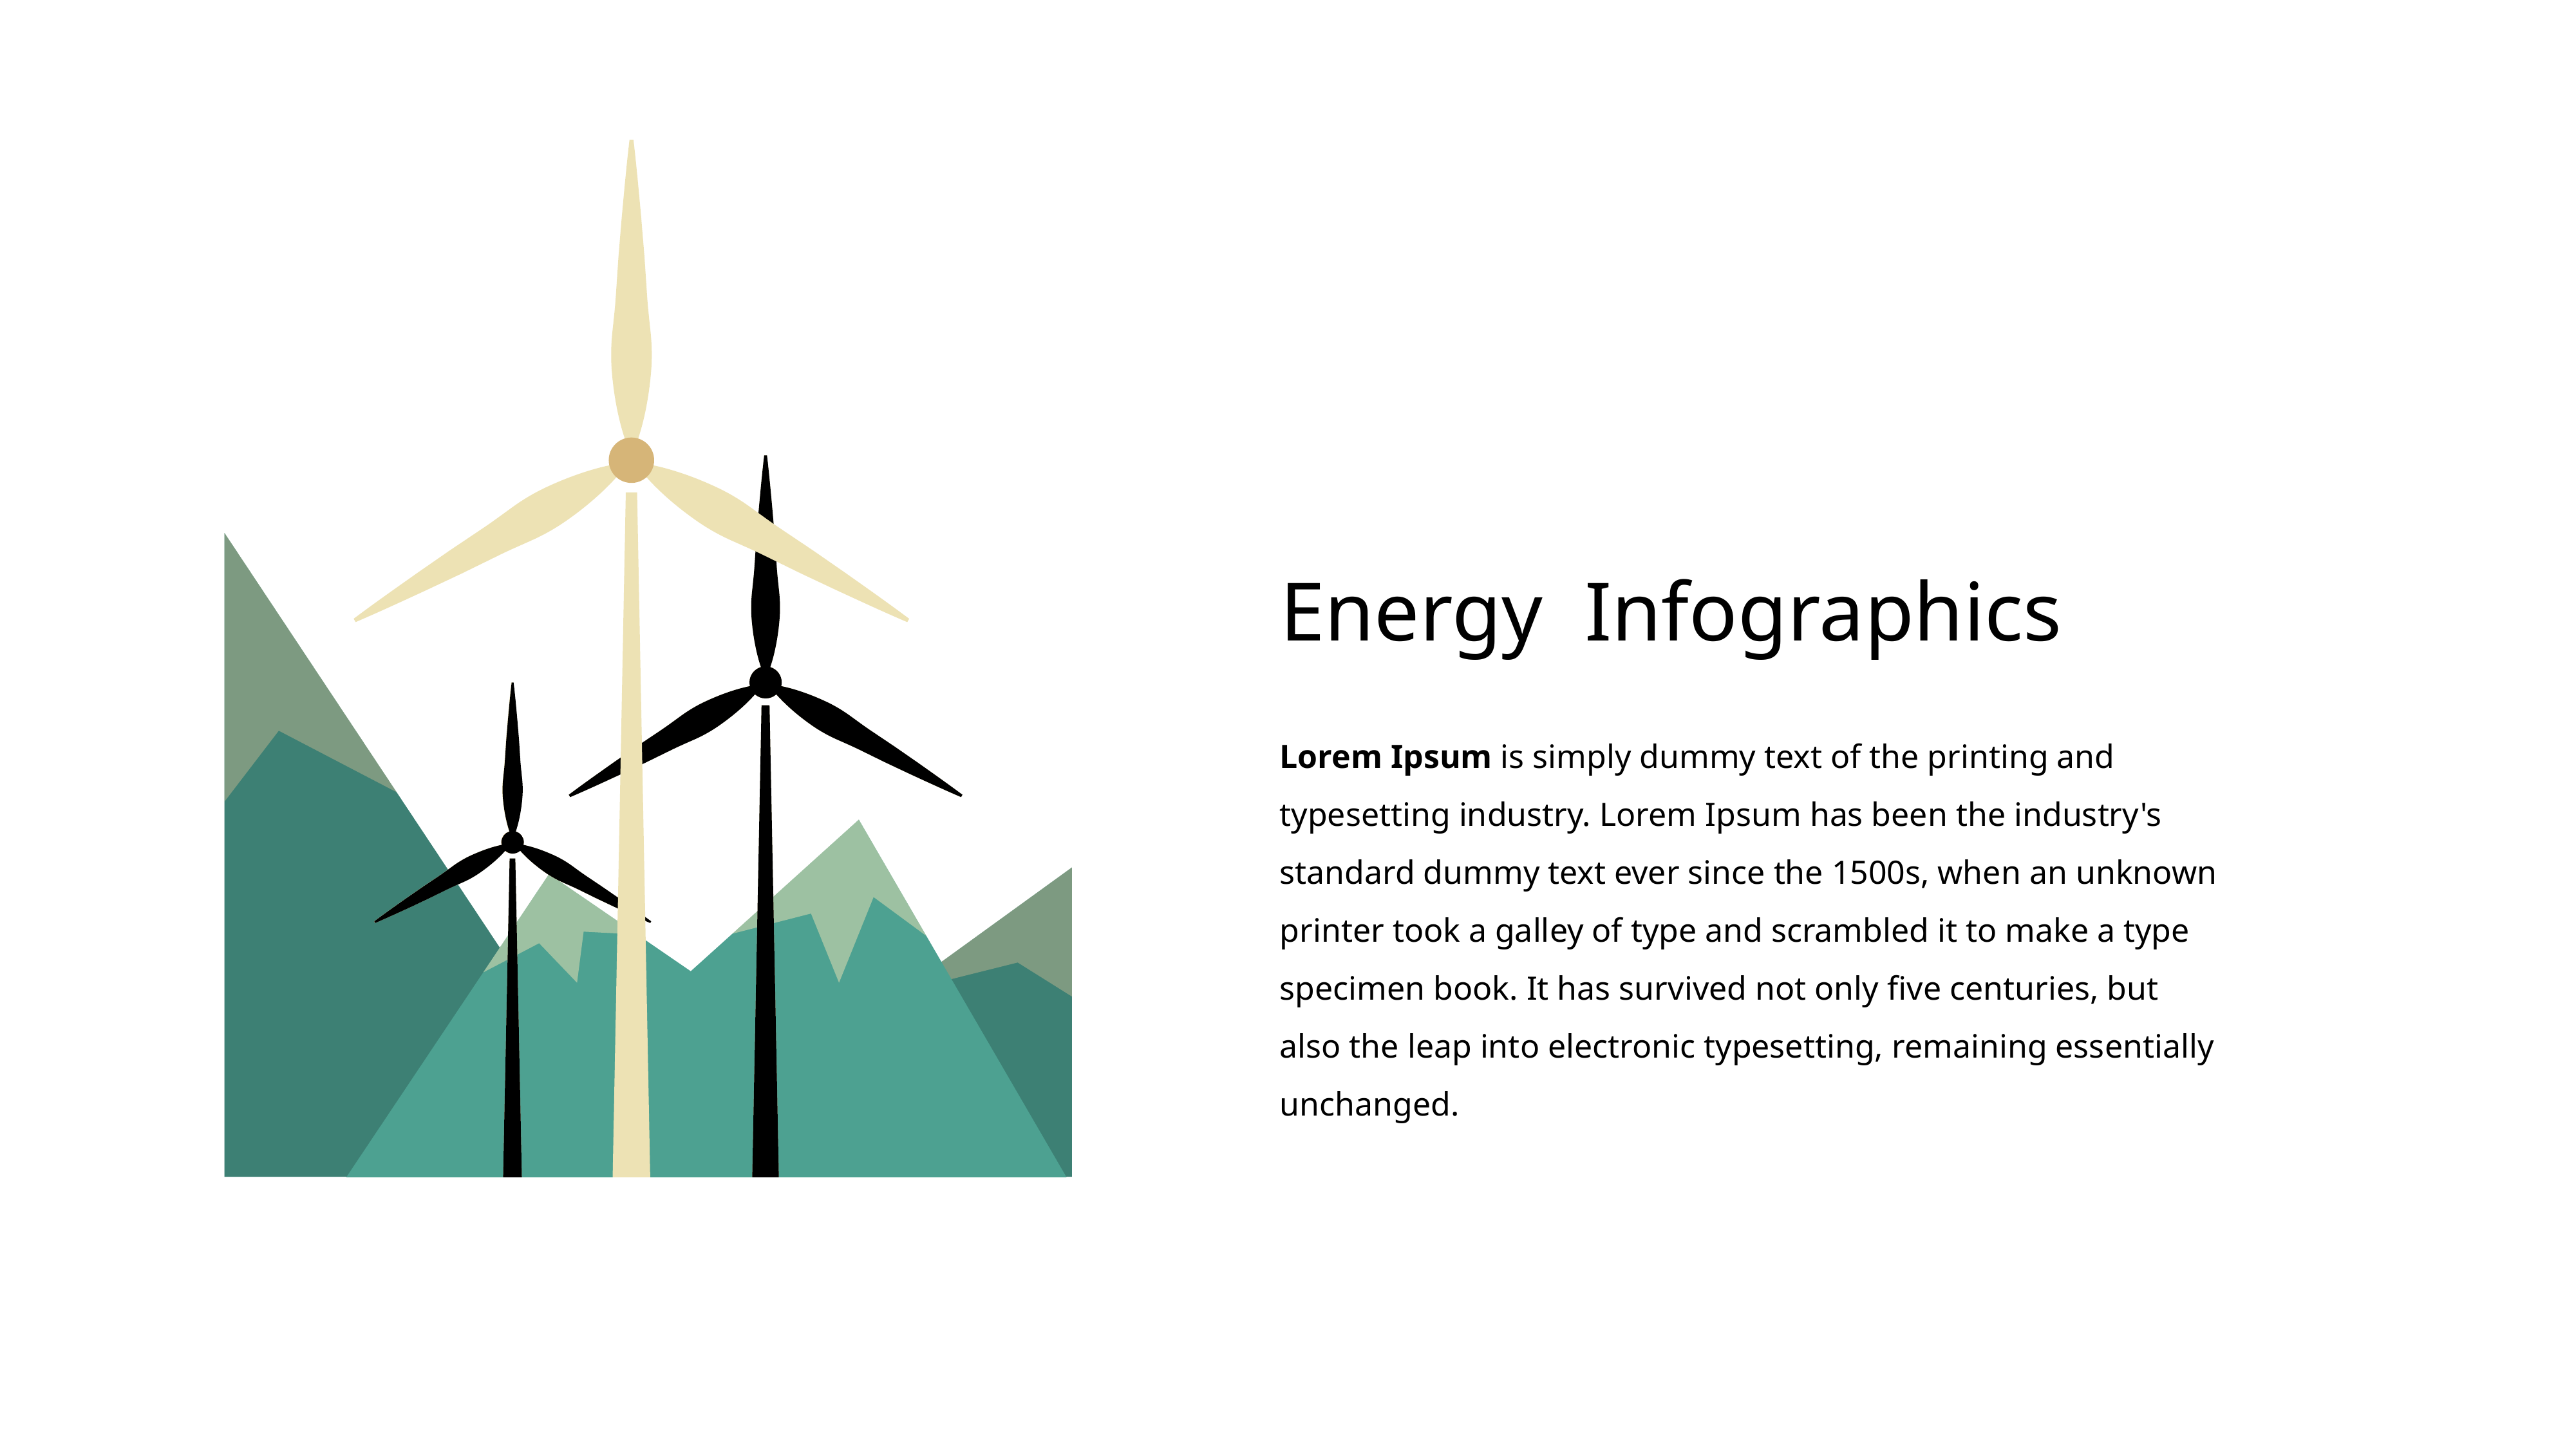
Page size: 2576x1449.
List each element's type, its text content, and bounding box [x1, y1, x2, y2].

text_box Energy Infographics [1270, 555, 2324, 662]
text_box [220, 136, 1075, 1186]
text_box Lorem Ipsum is simply dummy text of the printing and typesetting industry. Lorem Ipsum has been the industry's standard dummy text ever since the 1500s, when an unknown printer took a galley of type and scrambled it to make a type specimen book. It has survived not only five centuries, but also the leap into electronic typesetting, remaining essentially unchanged. [1270, 712, 2235, 1128]
